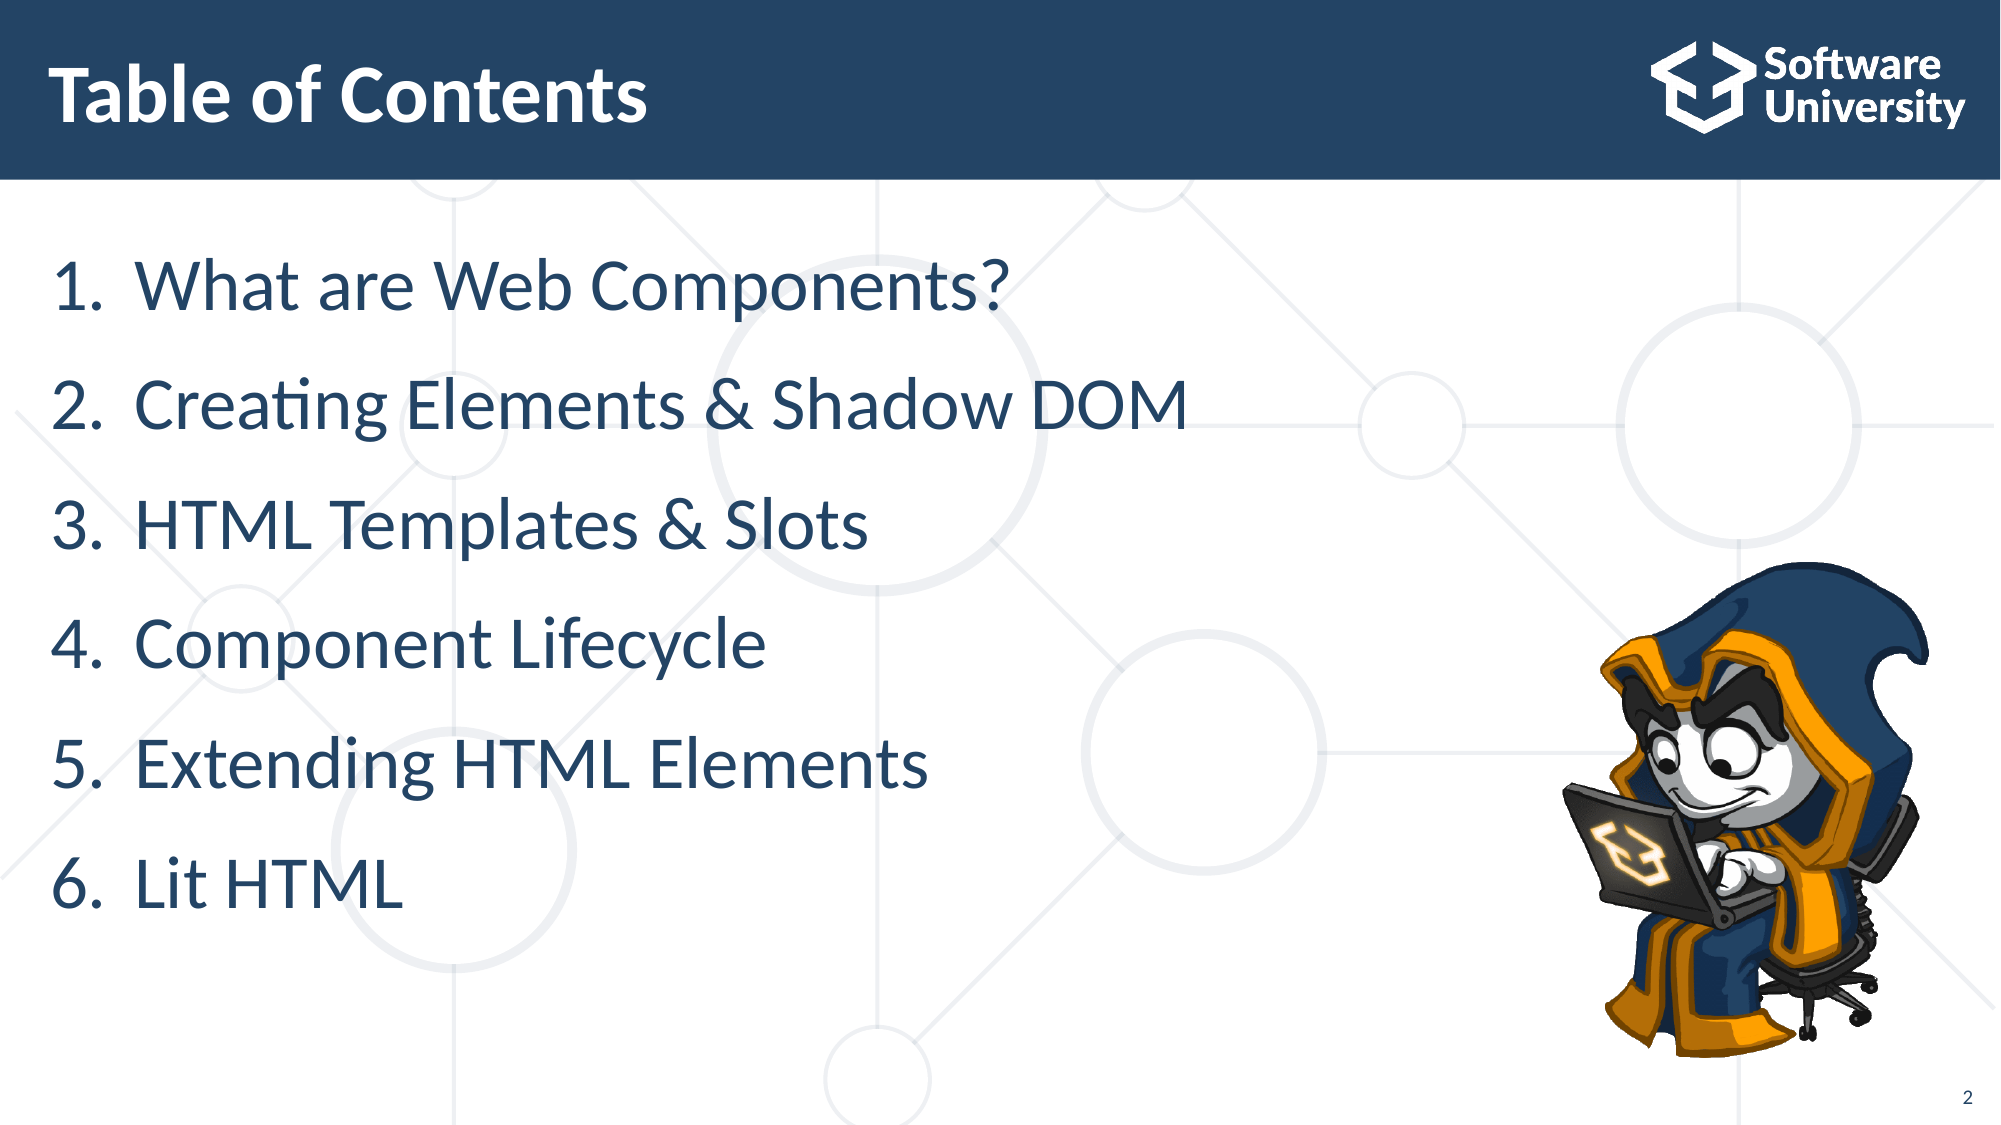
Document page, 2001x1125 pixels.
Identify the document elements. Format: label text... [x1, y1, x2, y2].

picture [1651, 41, 1966, 134]
text_box 2 [1927, 1067, 1989, 1117]
title Table of Contents [31, 16, 1618, 162]
list What are Web Components? Creating Elements & Shadow DOM HTML Templates & Slots Component Lifecycle Extending HTML Elements Lit HTML [32, 224, 1517, 1080]
picture [1561, 559, 1931, 1059]
